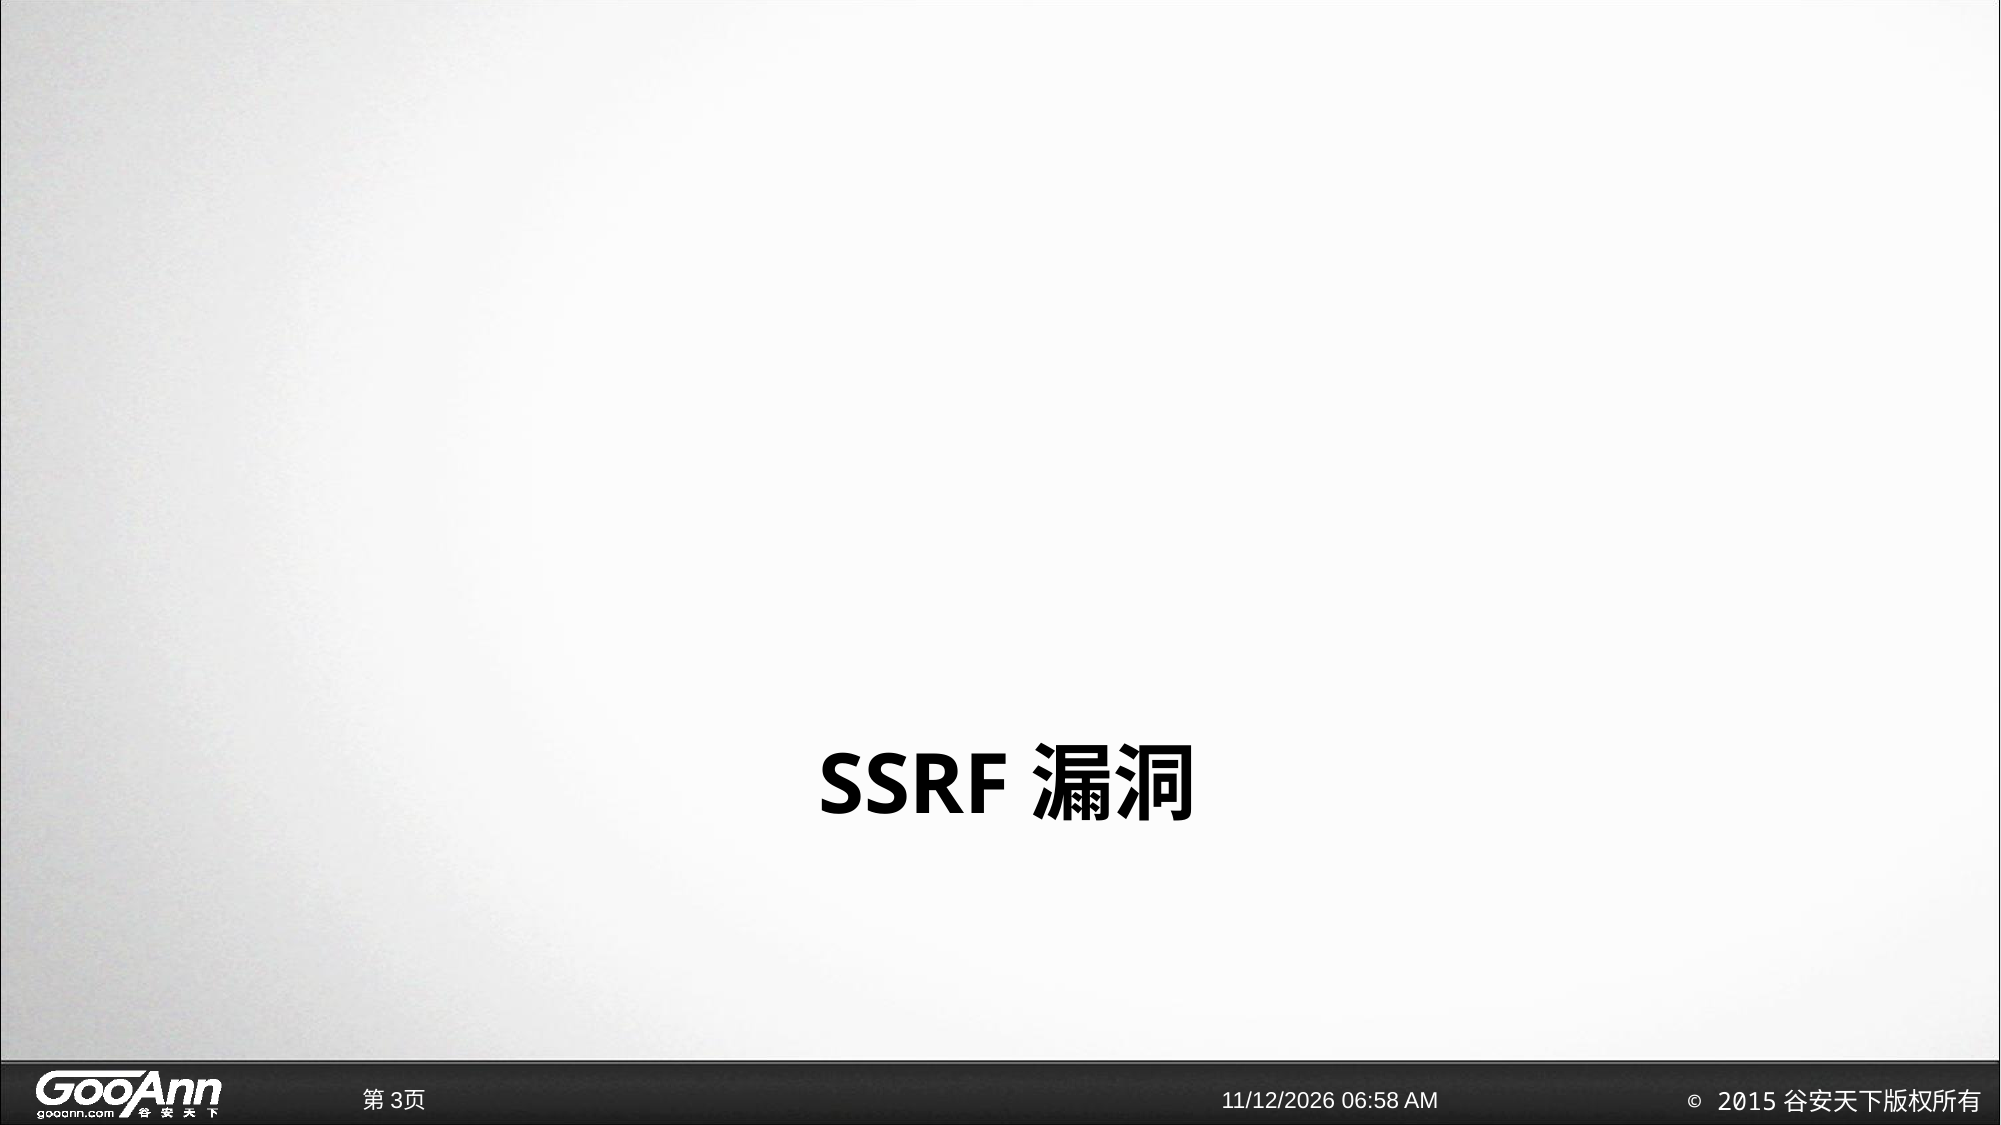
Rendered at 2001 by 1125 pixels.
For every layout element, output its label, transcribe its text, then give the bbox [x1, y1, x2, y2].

title SSRF漏洞 [157, 722, 1858, 947]
picture [0, 0, 2001, 1125]
